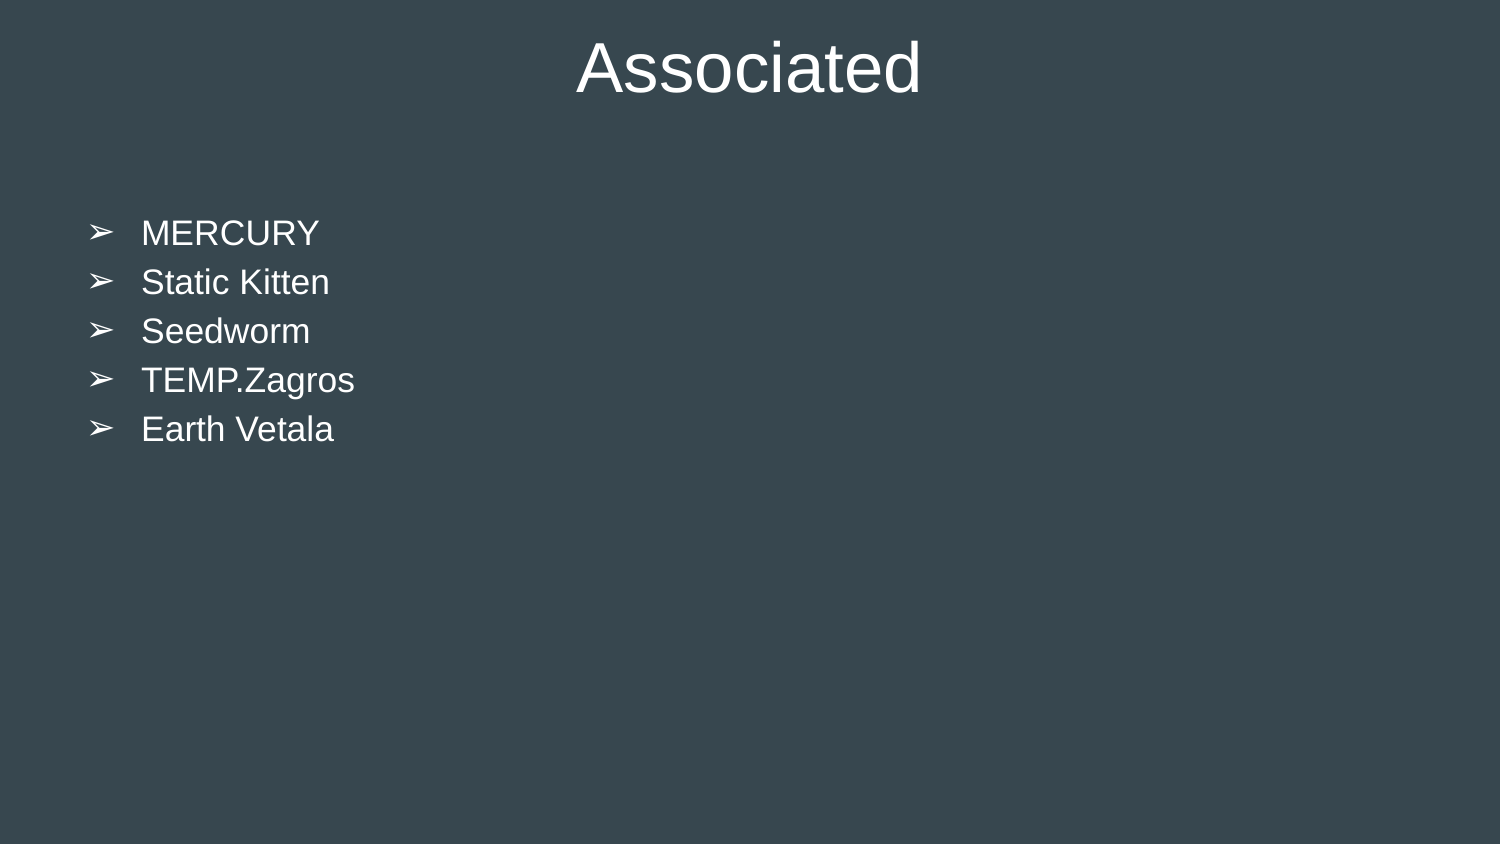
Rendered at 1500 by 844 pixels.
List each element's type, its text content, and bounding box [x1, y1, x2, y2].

list MERCURY Static Kitten Seedworm TEMP.Zagros Earth Vetala [51, 189, 1449, 750]
title Associated [51, 6, 1449, 117]
